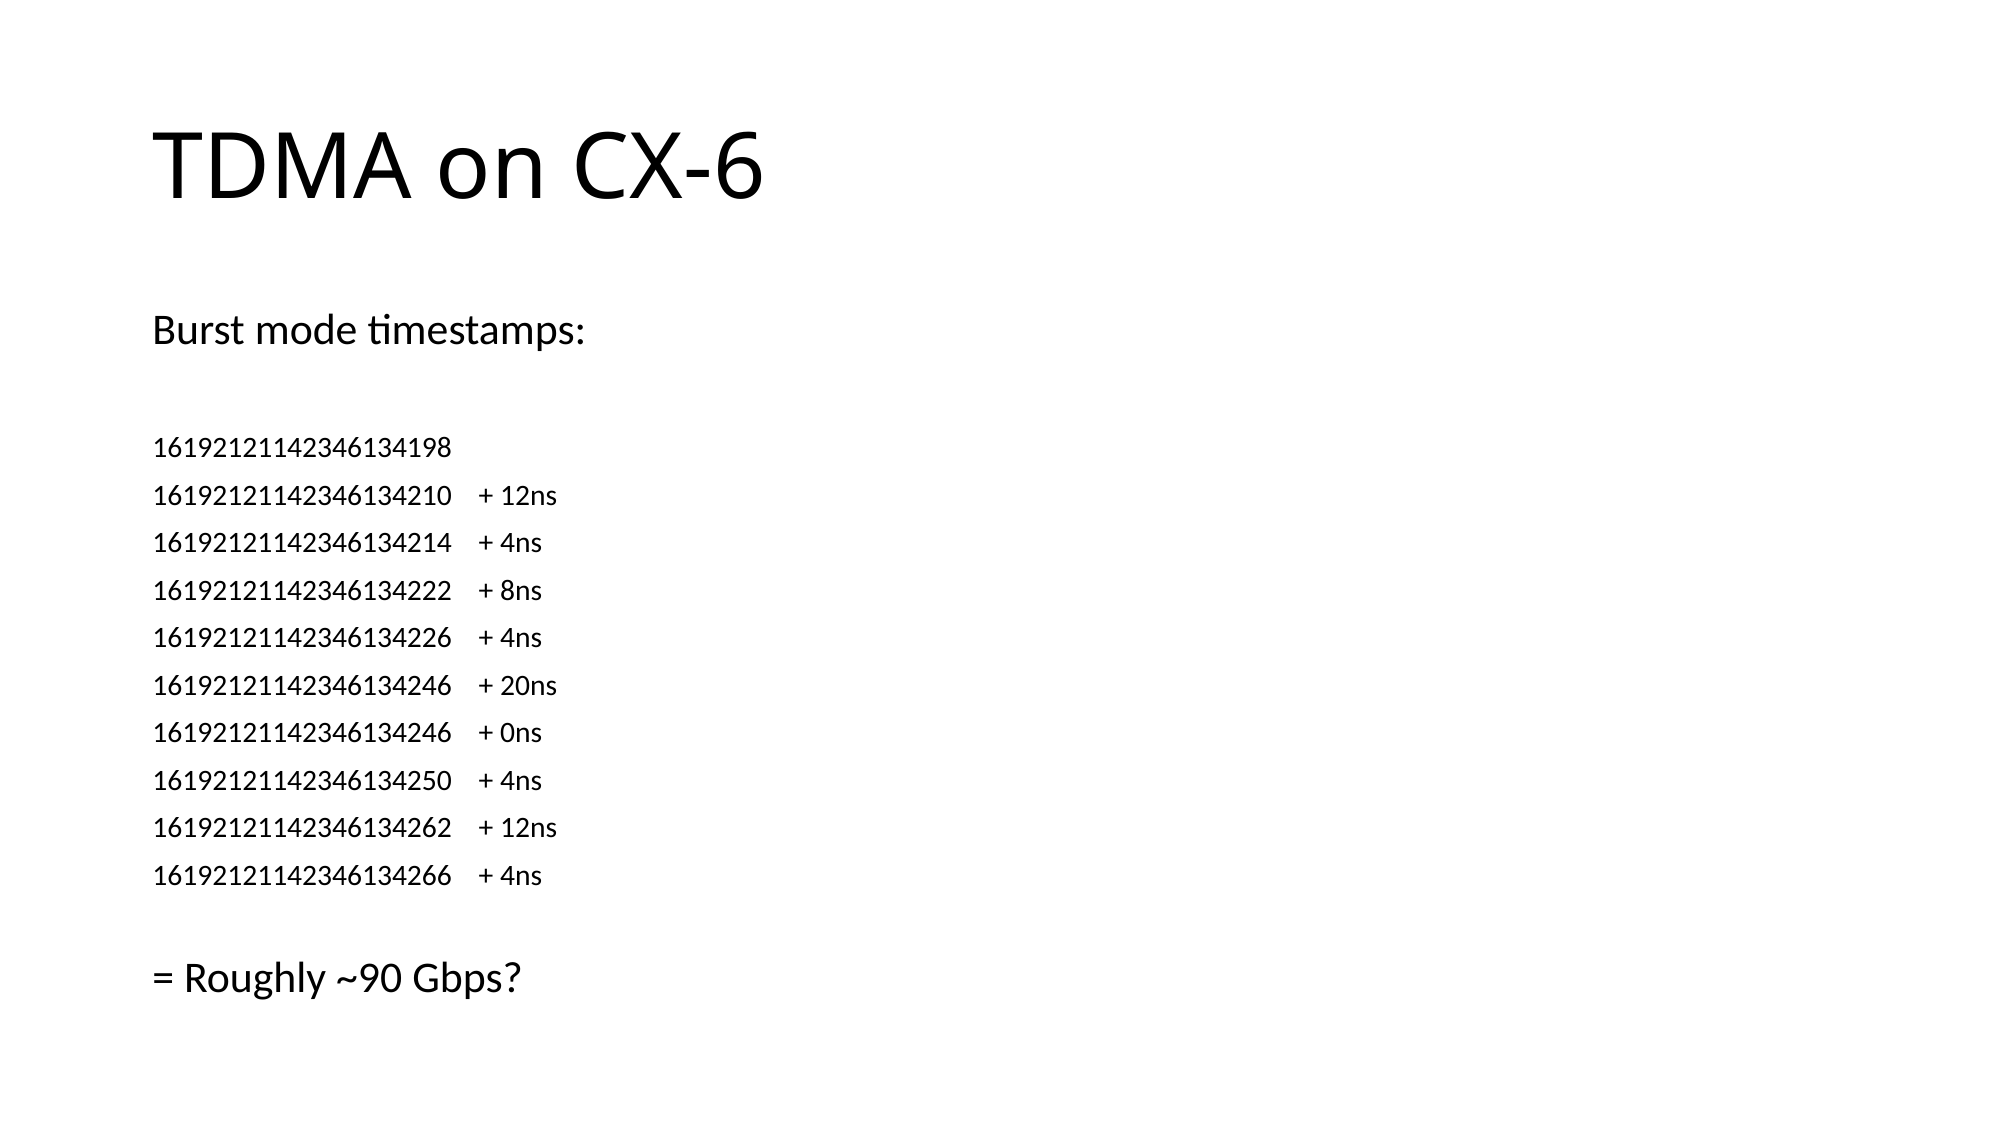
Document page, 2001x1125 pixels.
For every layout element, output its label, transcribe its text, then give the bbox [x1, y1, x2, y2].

list Burst mode timestamps: 16192121142346134198 16192121142346134210 + 12ns 16192121142346134214 + 4ns 16192121142346134222 + 8ns 16192121142346134226 + 4ns 16192121142346134246 + 20ns 16192121142346134246 + 0ns 16192121142346134250 + 4ns 16192121142346134262 + 12ns 16192121142346134266 + 4ns = Roughly ~90 Gbps? [137, 299, 1863, 1014]
title TDMA on CX-6 [137, 59, 1863, 278]
